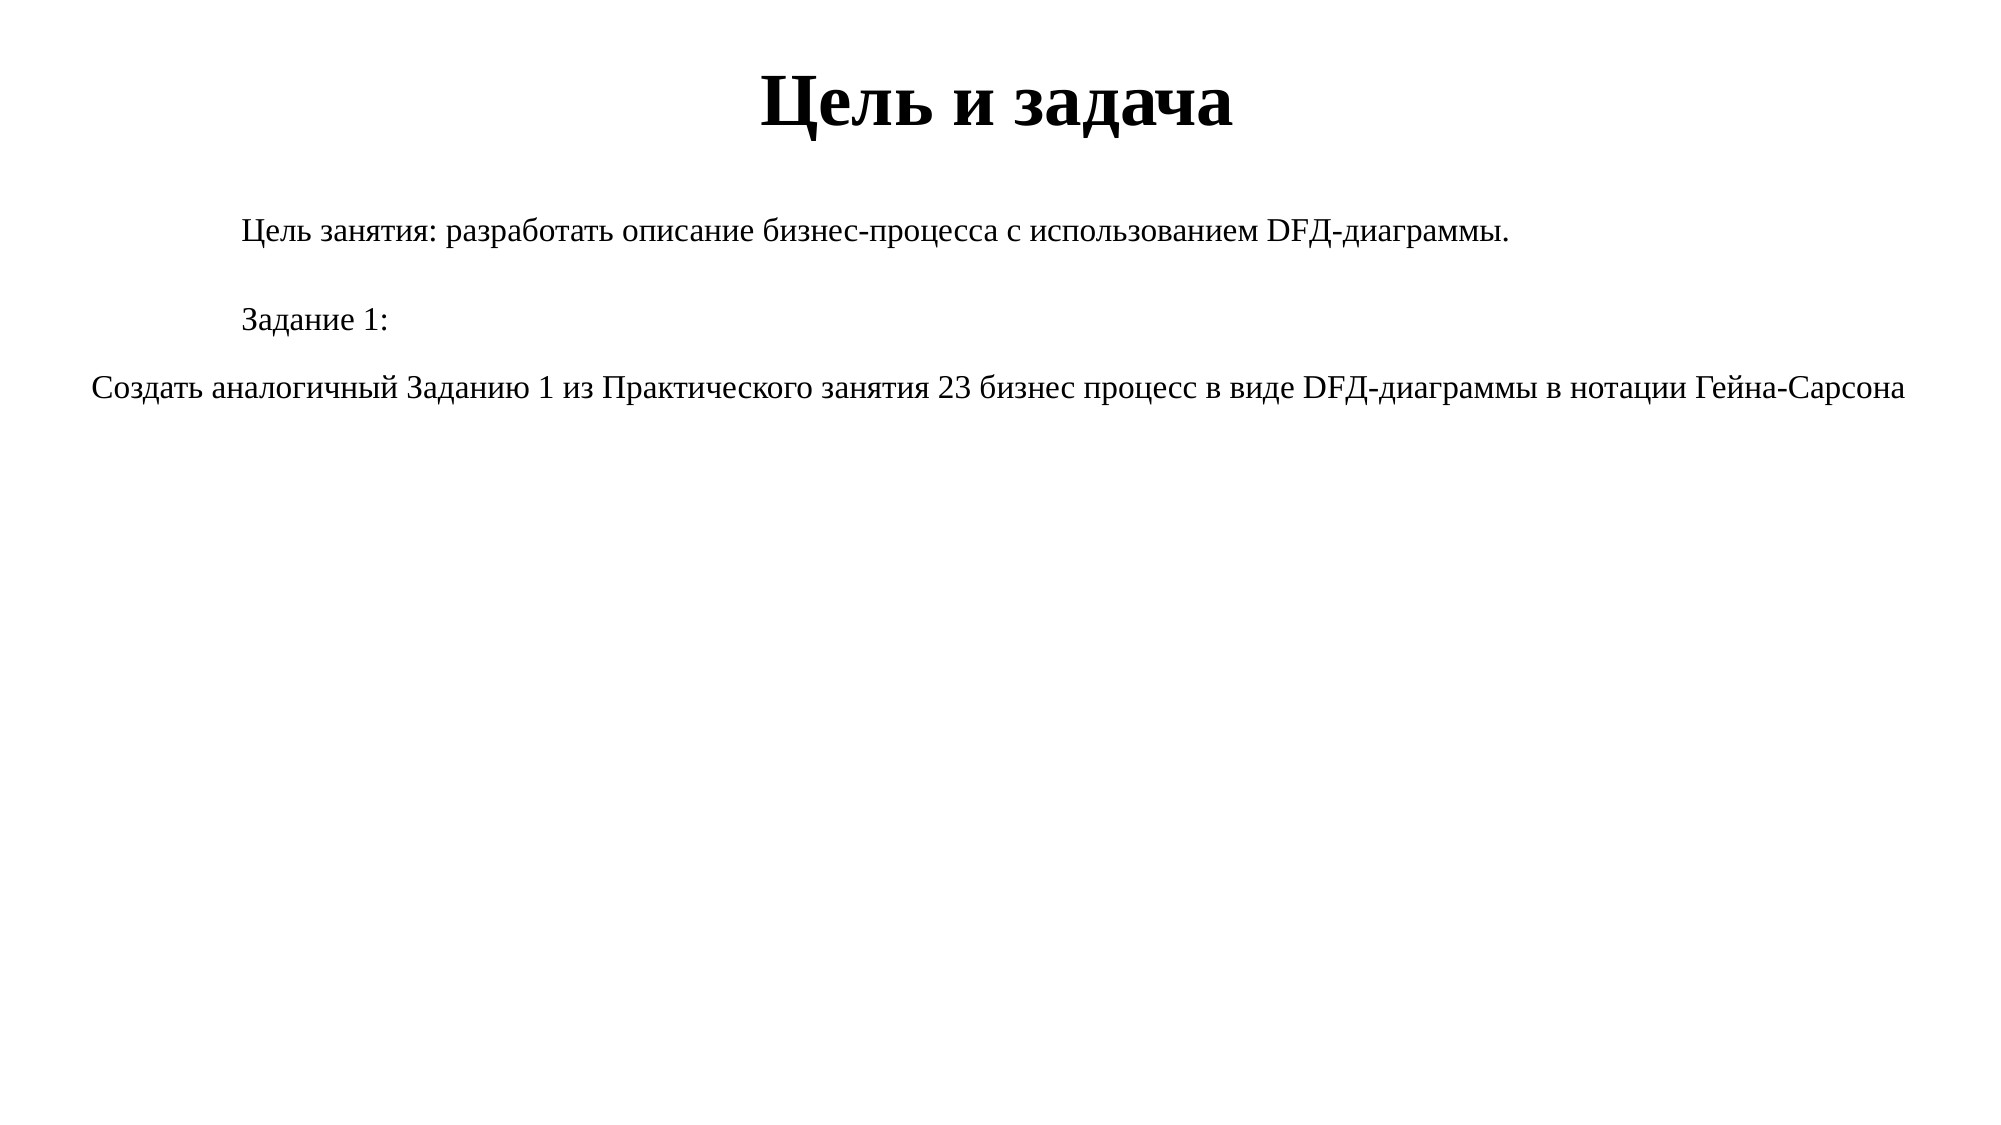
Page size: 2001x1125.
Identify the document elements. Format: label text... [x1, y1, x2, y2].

list Цель занятия: разработать описание бизнес-процесса с использованием DFД-диаграммы. Задание 1: Создать аналогичный Заданию 1 из Практического занятия 23 бизнес процесс в виде DFД-диаграммы в нотации Гейна-Сарсона [76, 172, 1924, 1113]
title Цель и задача [745, 70, 1255, 149]
